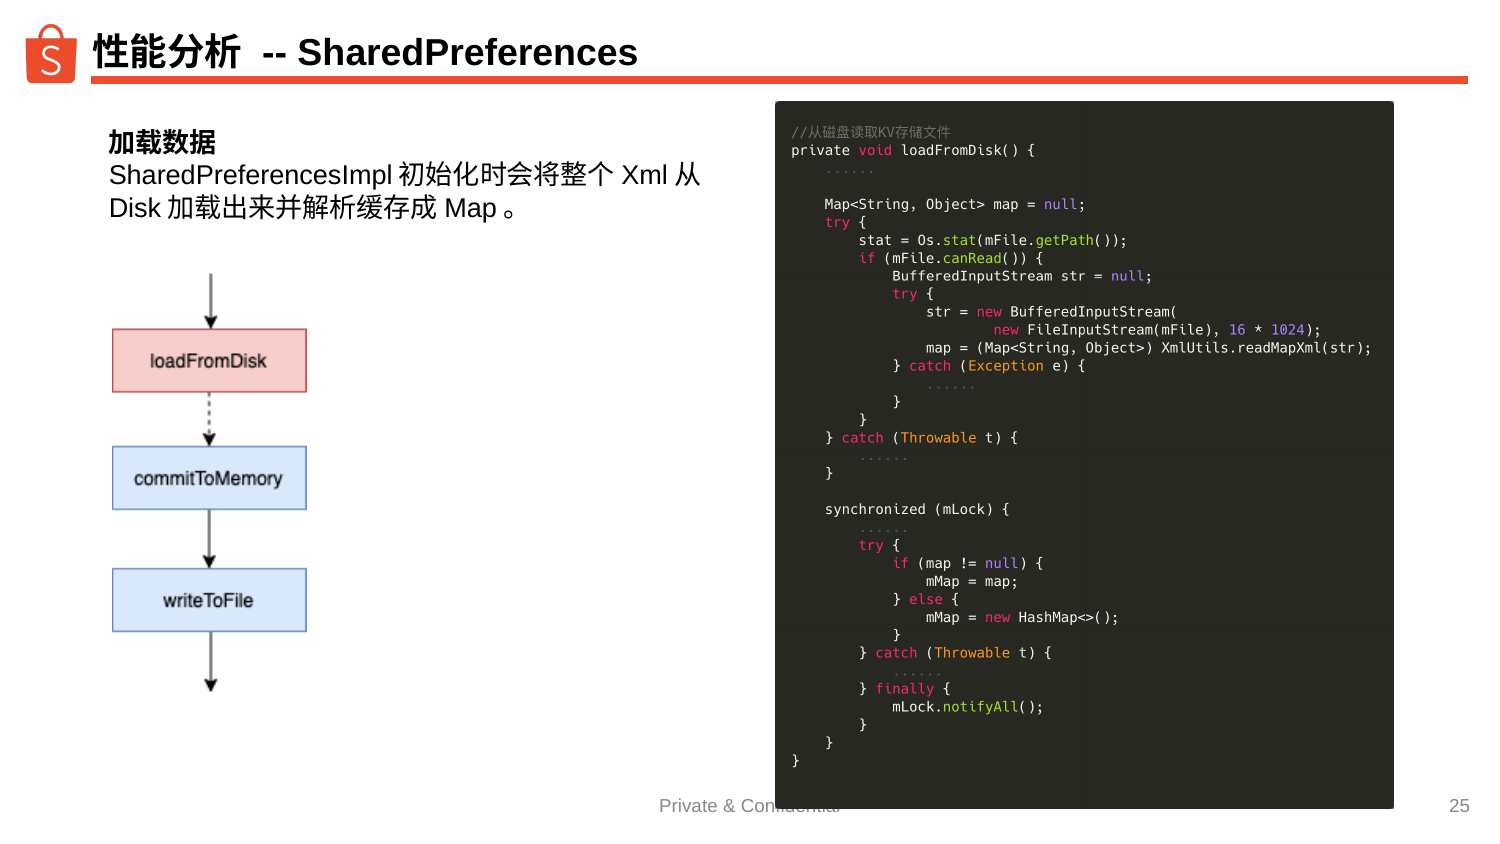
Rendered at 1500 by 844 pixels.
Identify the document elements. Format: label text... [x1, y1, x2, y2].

picture [775, 101, 1394, 809]
text_box 加载数据 SharedPreferencesImpl初始化时会将整个Xml从Disk加载出来并解析缓存成Map。 [93, 105, 760, 238]
picture [112, 263, 307, 706]
picture [25, 24, 81, 86]
title 性能分析 -- SharedPreferences [84, 10, 1406, 82]
slide_number ‹#› [1430, 787, 1476, 822]
